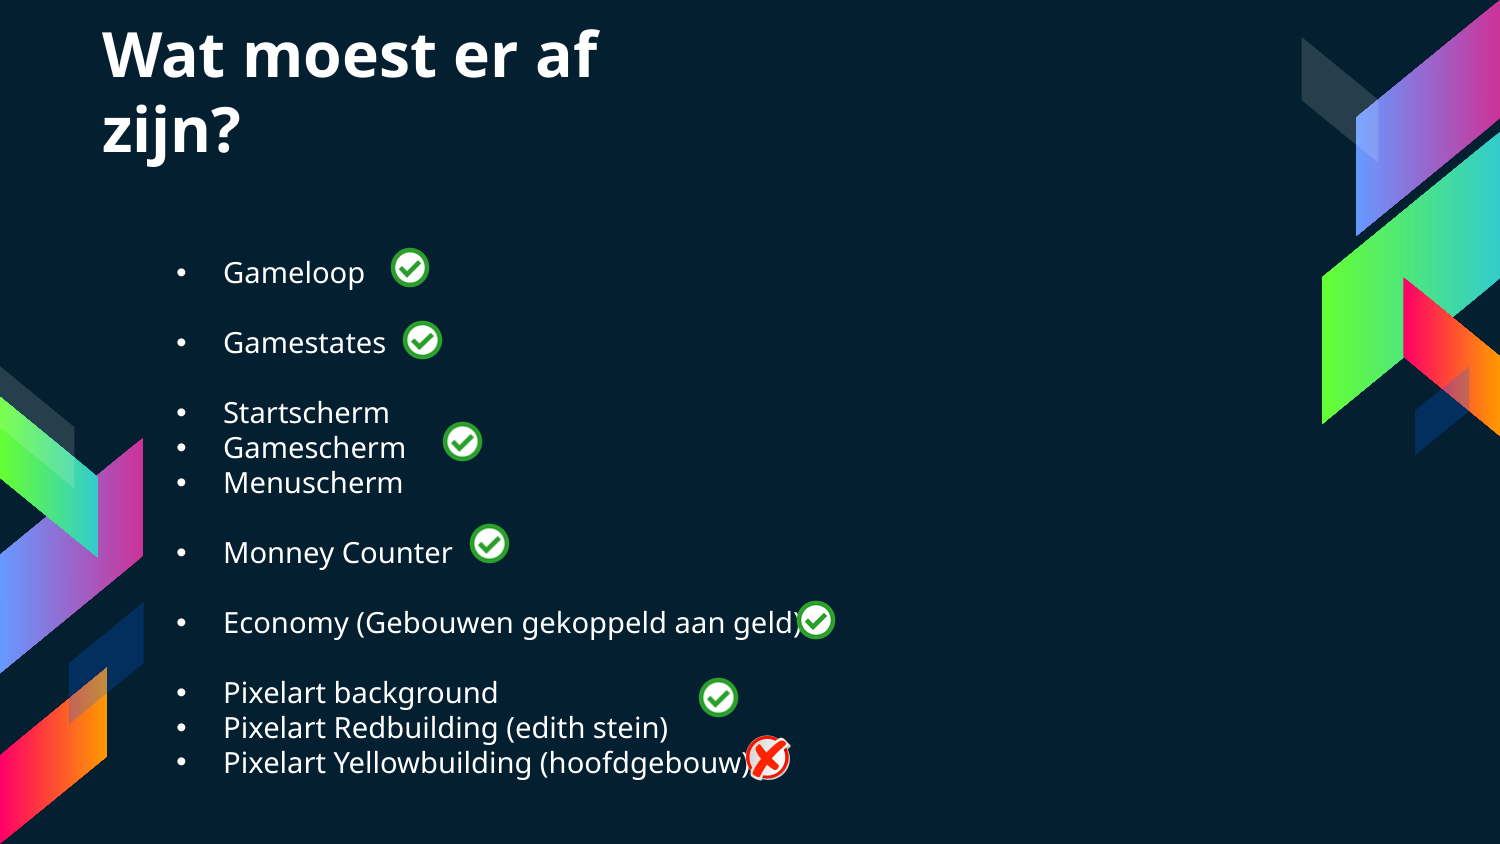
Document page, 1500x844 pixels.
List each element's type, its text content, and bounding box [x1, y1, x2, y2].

picture [442, 421, 483, 463]
picture [402, 319, 443, 361]
text_box Gameloop Gamestates Startscherm Gamescherm Menuscherm Monney Counter Economy (Gebouwen gekoppeld aan geld) Pixelart background Pixelart Redbuilding (edith stein) Pixelart Yellowbuilding (hoofdgebouw) [161, 247, 818, 822]
picture [795, 599, 837, 641]
title Wat moest er af zijn? [87, 65, 719, 256]
picture [743, 732, 793, 783]
picture [698, 677, 739, 718]
picture [389, 247, 431, 288]
picture [469, 523, 510, 564]
